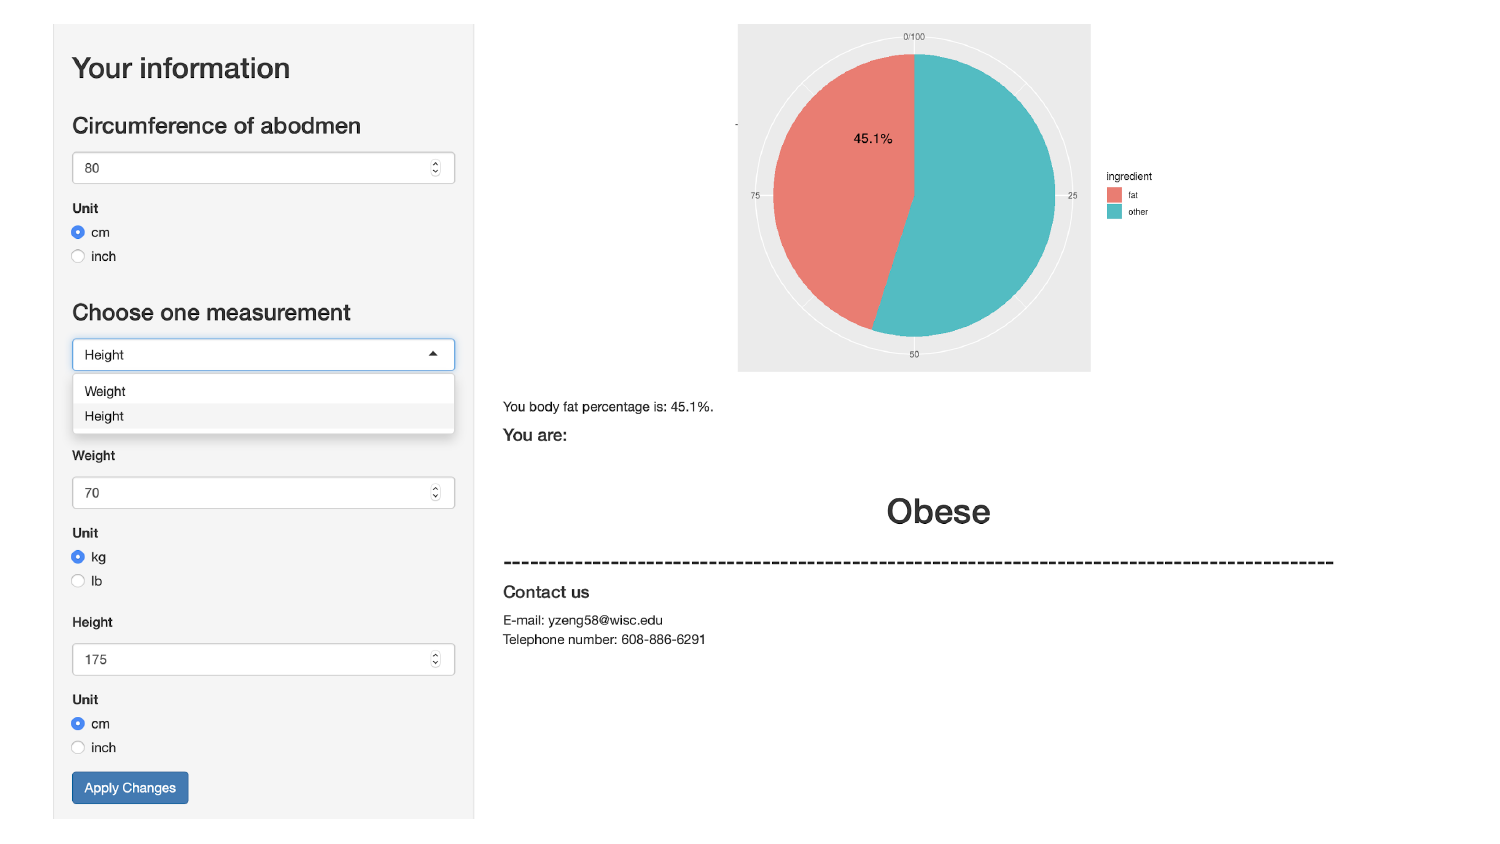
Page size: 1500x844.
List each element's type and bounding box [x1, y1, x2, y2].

picture [24, 24, 1402, 819]
